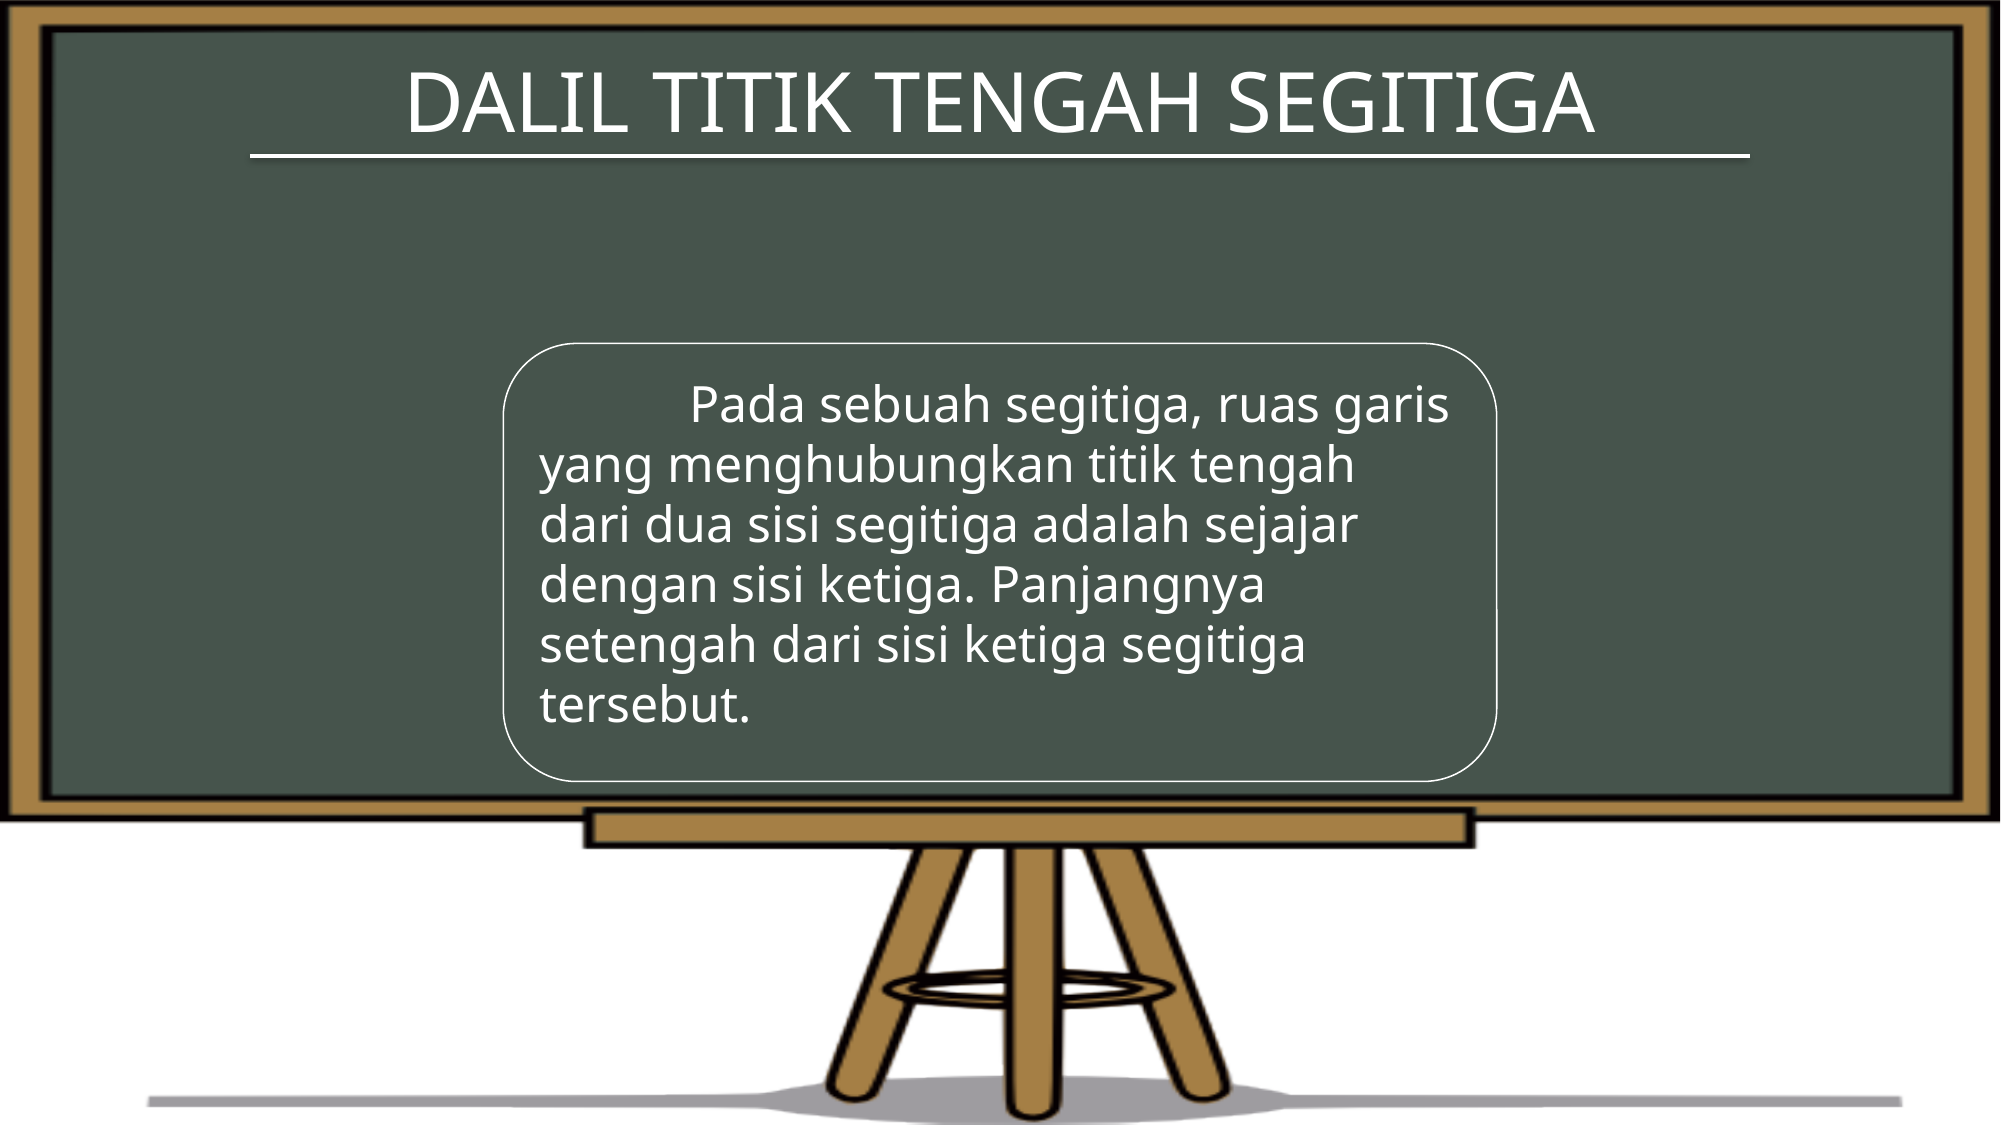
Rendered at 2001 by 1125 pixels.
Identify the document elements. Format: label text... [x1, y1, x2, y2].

picture [0, 0, 2001, 1125]
text_box Pada sebuah segitiga, ruas garis yang menghubungkan titik tengah dari dua sisi segitiga adalah sejajar dengan sisi ketiga. Panjangnya setengah dari sisi ketiga segitiga tersebut. [503, 343, 1497, 782]
title DALIL TITIK TENGAH SEGITIGA [249, 54, 1750, 154]
